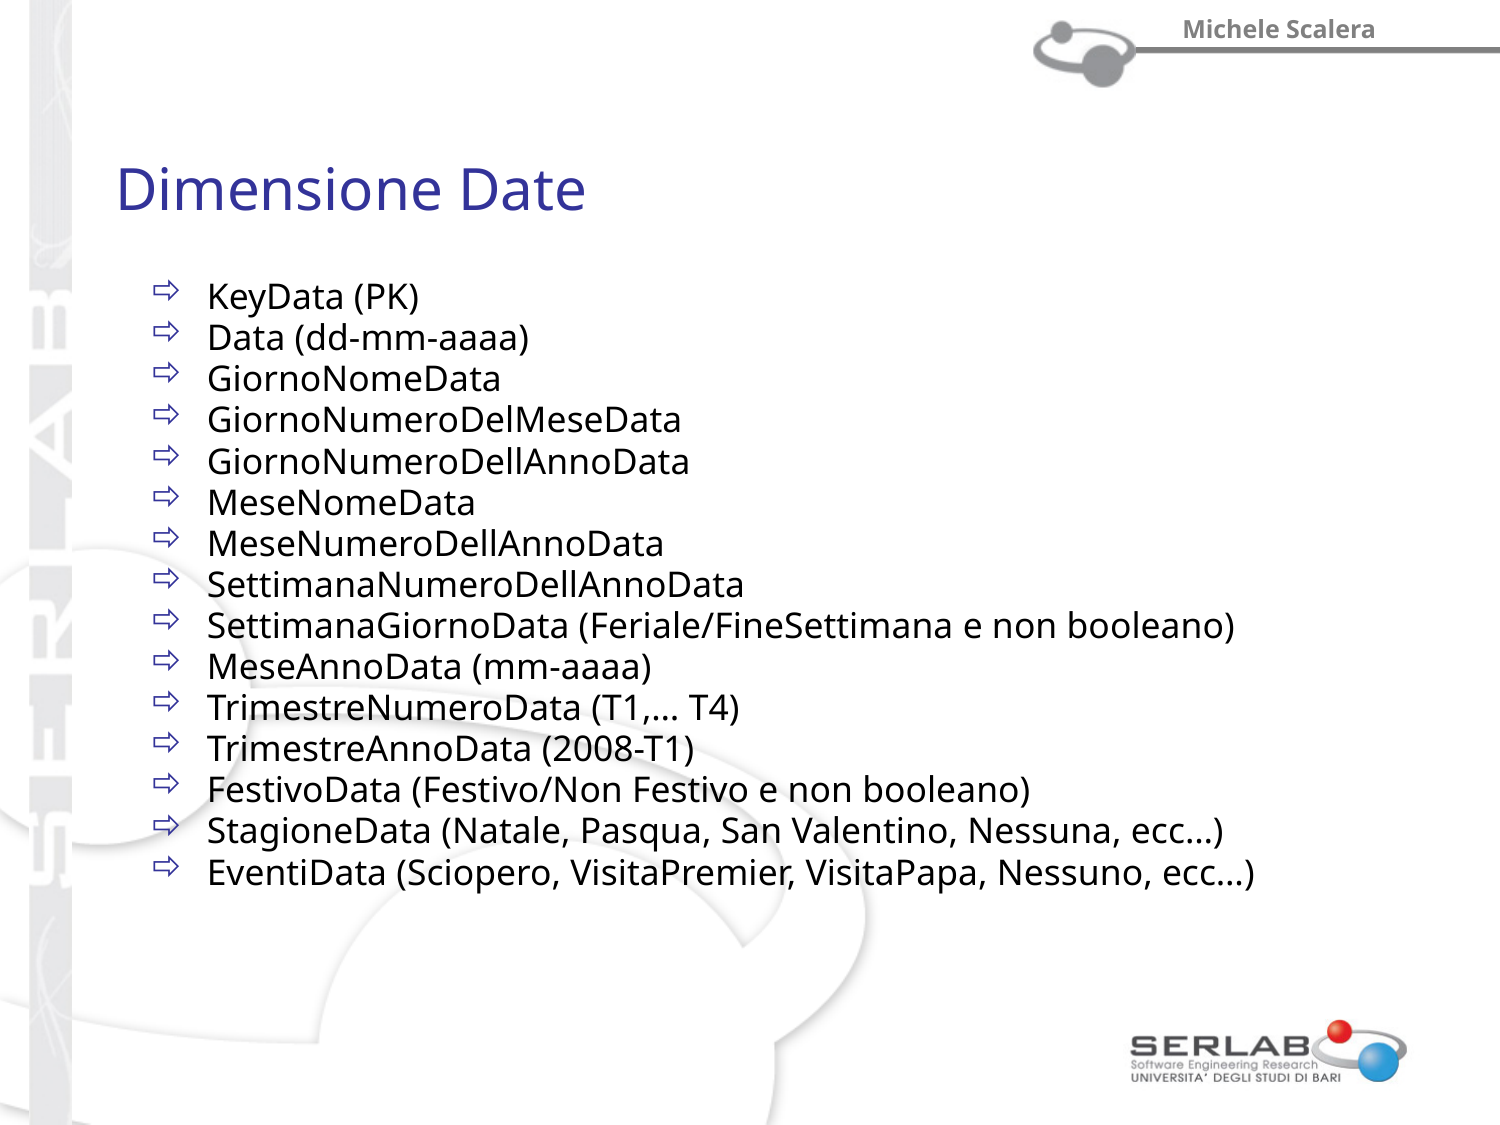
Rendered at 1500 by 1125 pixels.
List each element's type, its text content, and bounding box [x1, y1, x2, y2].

picture [0, 0, 892, 1125]
title Dimensione Date [100, 136, 1451, 238]
picture [950, 19, 1500, 91]
picture [1098, 994, 1424, 1106]
list KeyData (PK) Data (dd-mm-aaaa) GiornoNomeData GiornoNumeroDelMeseData GiornoNumeroDellAnnoData MeseNomeData MeseNumeroDellAnnoData SettimanaNumeroDellAnnoData SettimanaGiornoData (Feriale/FineSettimana e non booleano) MeseAnnoData (mm-aaaa) TrimestreNumeroData (T1,… T4) TrimestreAnnoData (2008-T1) FestivoData (Festivo/Non Festivo e non booleano) StagioneData (Natale, Pasqua, San Valentino, Nessuna, ecc…) EventiData (Sciopero, VisitaPremier, VisitaPapa, Nessuno, ecc…) [135, 274, 1448, 988]
